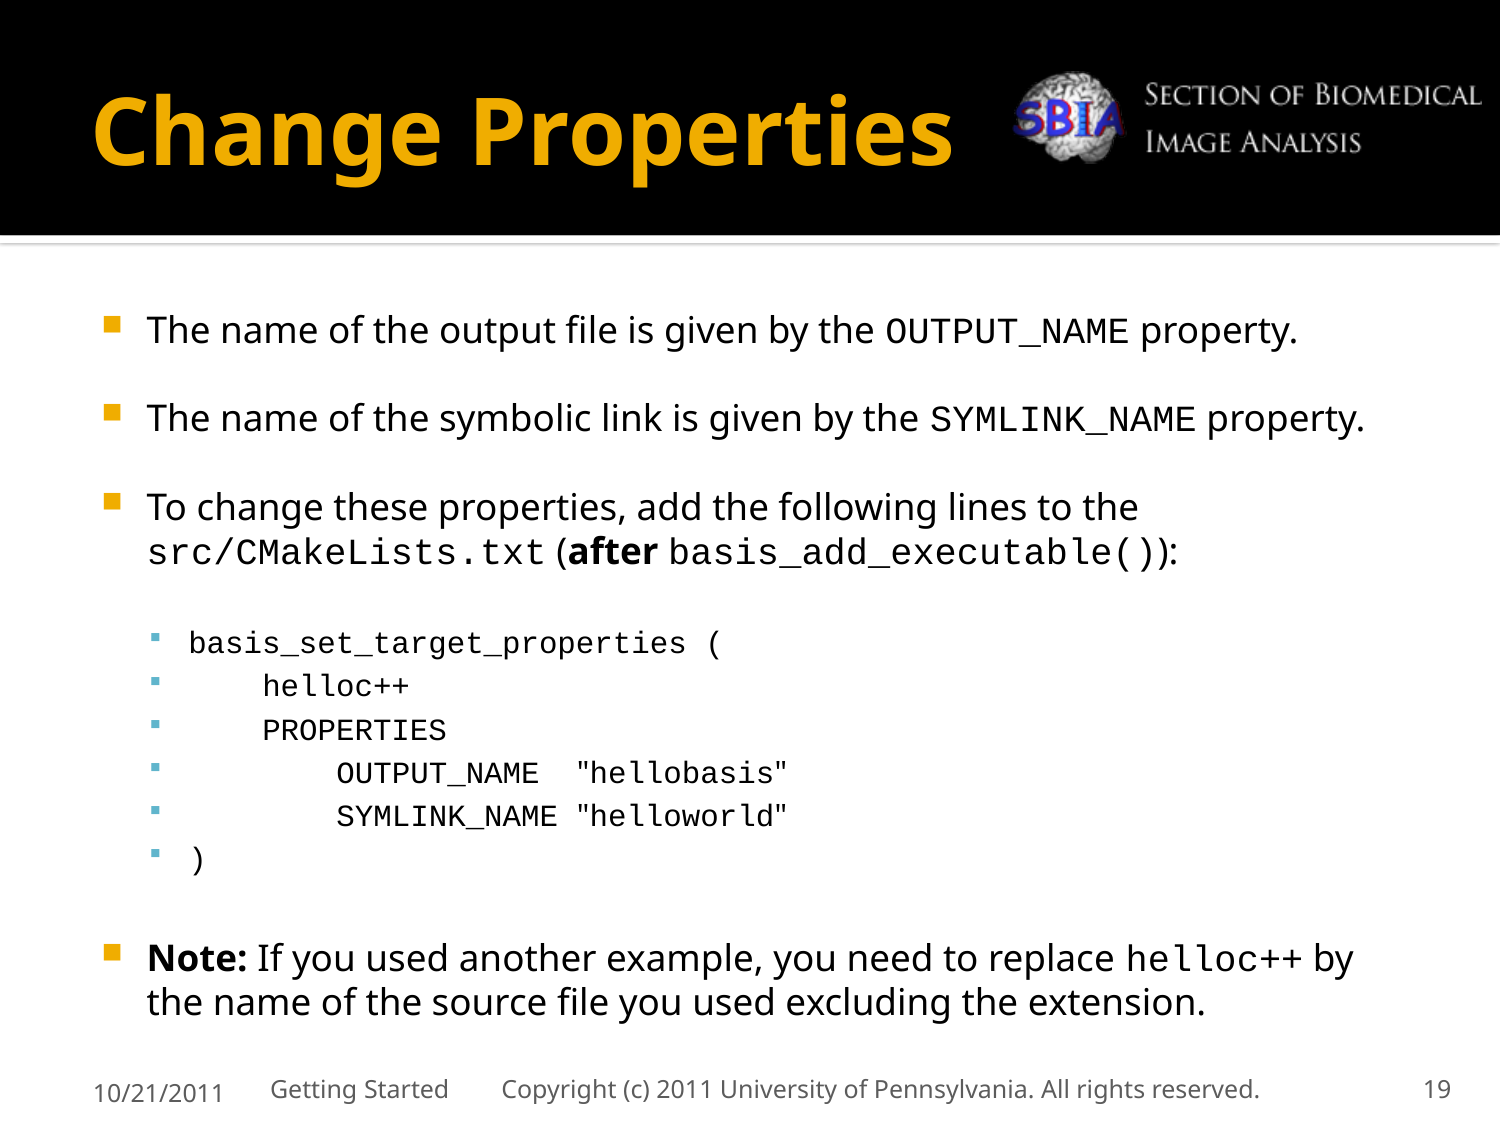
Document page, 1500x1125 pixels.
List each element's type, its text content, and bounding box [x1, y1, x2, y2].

footer Getting Started Copyright (c) 2011 University of Pennsylvania. All rights reserved. [262, 1062, 1337, 1108]
title Change Properties [75, 25, 1425, 231]
picture [1425, 70, 1482, 165]
slide_number 19 [1345, 1062, 1467, 1108]
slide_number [75, 1062, 238, 1108]
list The name of the output file is given by the OUTPUT_NAME property. The name of the symbolic link is given by the SYMLINK_NAME property. To change these properties, add the following lines to the src/CMakeLists.txt (after basis_add_executable()): basis_set_target_properties ( helloc++ PROPERTIES OUTPUT_NAME "hellobasis" SYMLINK_NAME "helloworld" ) Note: If you used another example, you need to replace helloc++ by the name of the source file you used excluding the extension. [75, 291, 1425, 1050]
